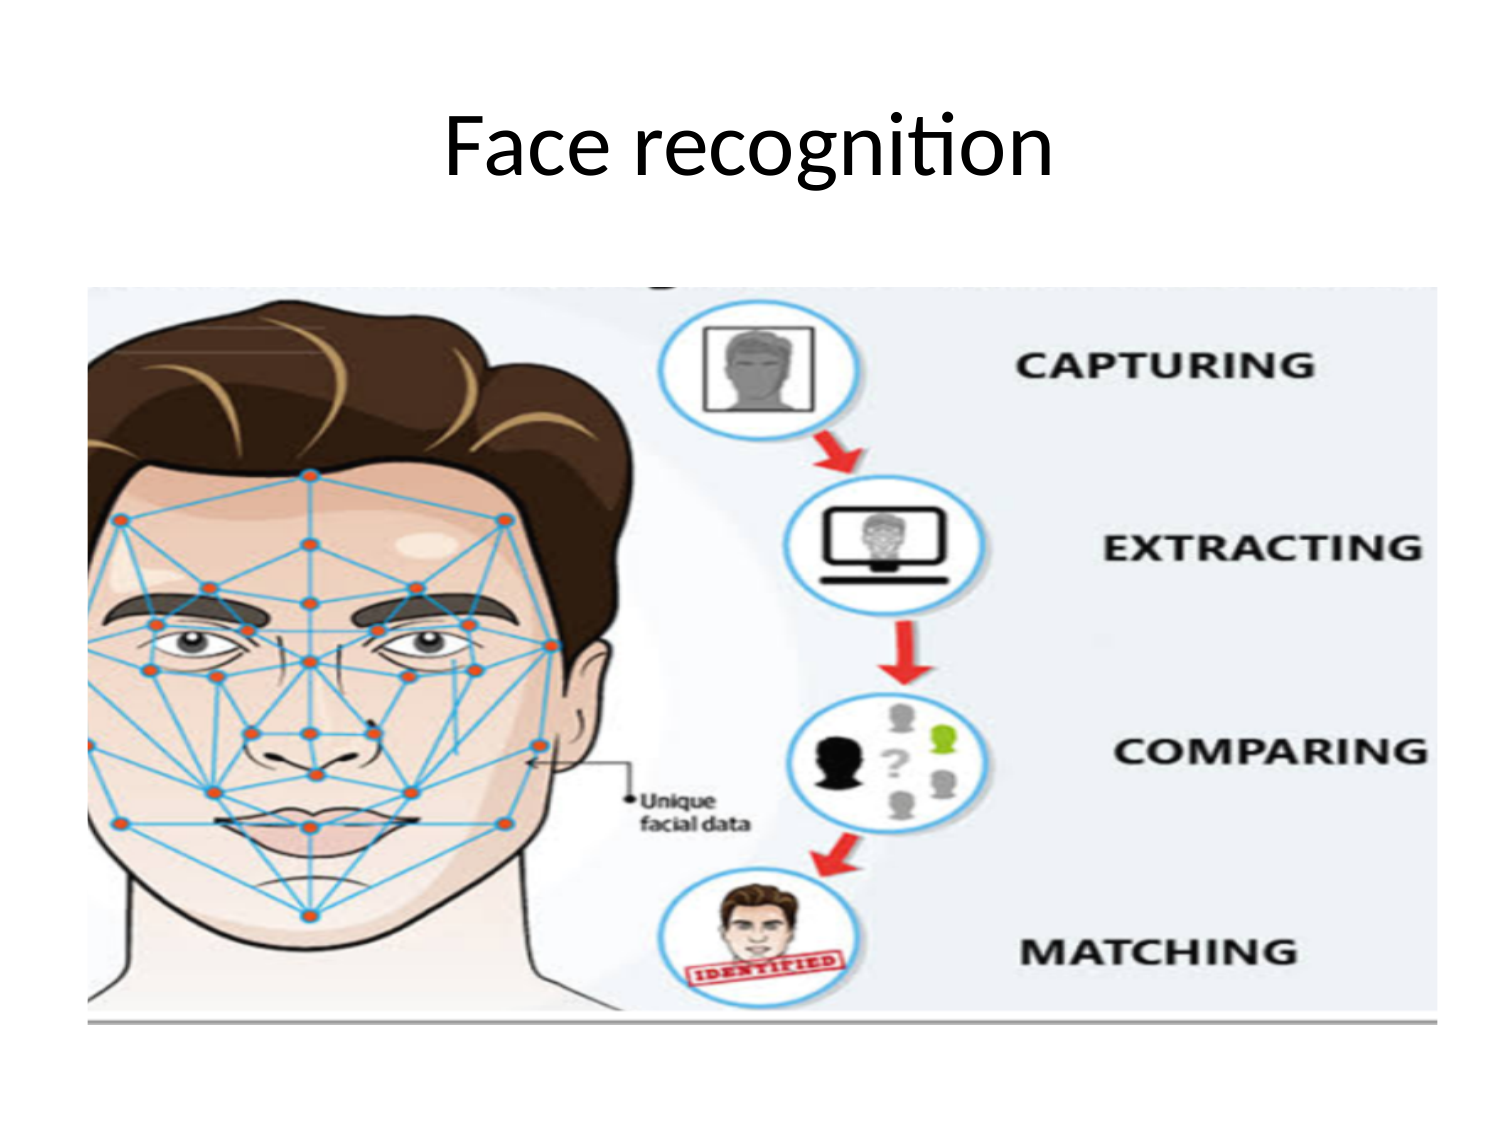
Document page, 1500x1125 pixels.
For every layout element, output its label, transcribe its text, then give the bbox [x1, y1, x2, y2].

title Face recognition [75, 45, 1425, 233]
picture [87, 287, 1438, 1026]
